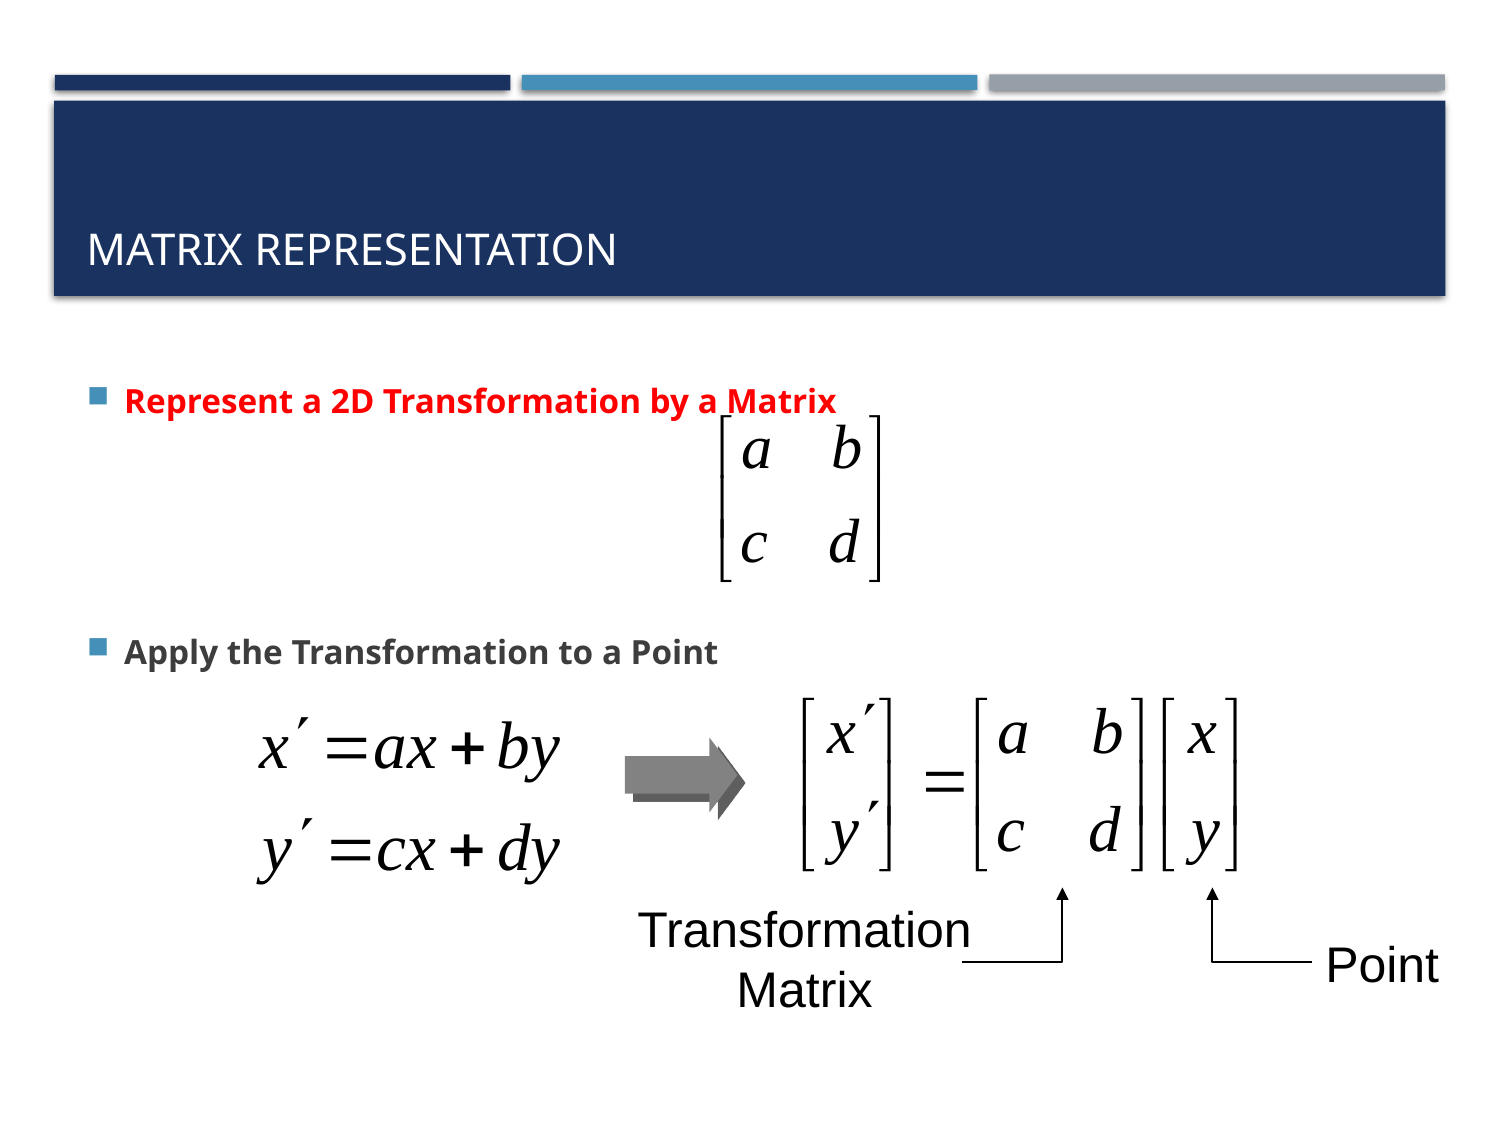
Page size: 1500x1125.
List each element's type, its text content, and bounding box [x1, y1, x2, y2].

text_box [1206, 894, 1313, 963]
text_box [962, 894, 1069, 963]
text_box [786, 686, 1261, 884]
text_box Transformation Matrix [622, 889, 987, 1025]
list Represent a 2D Transformation by a Matrix Apply the Transformation to a Point [71, 383, 1429, 962]
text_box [245, 706, 572, 898]
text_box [705, 404, 905, 594]
title Matrix Representation [71, 115, 1429, 282]
text_box [624, 737, 738, 813]
text_box Point [1310, 924, 1454, 1000]
